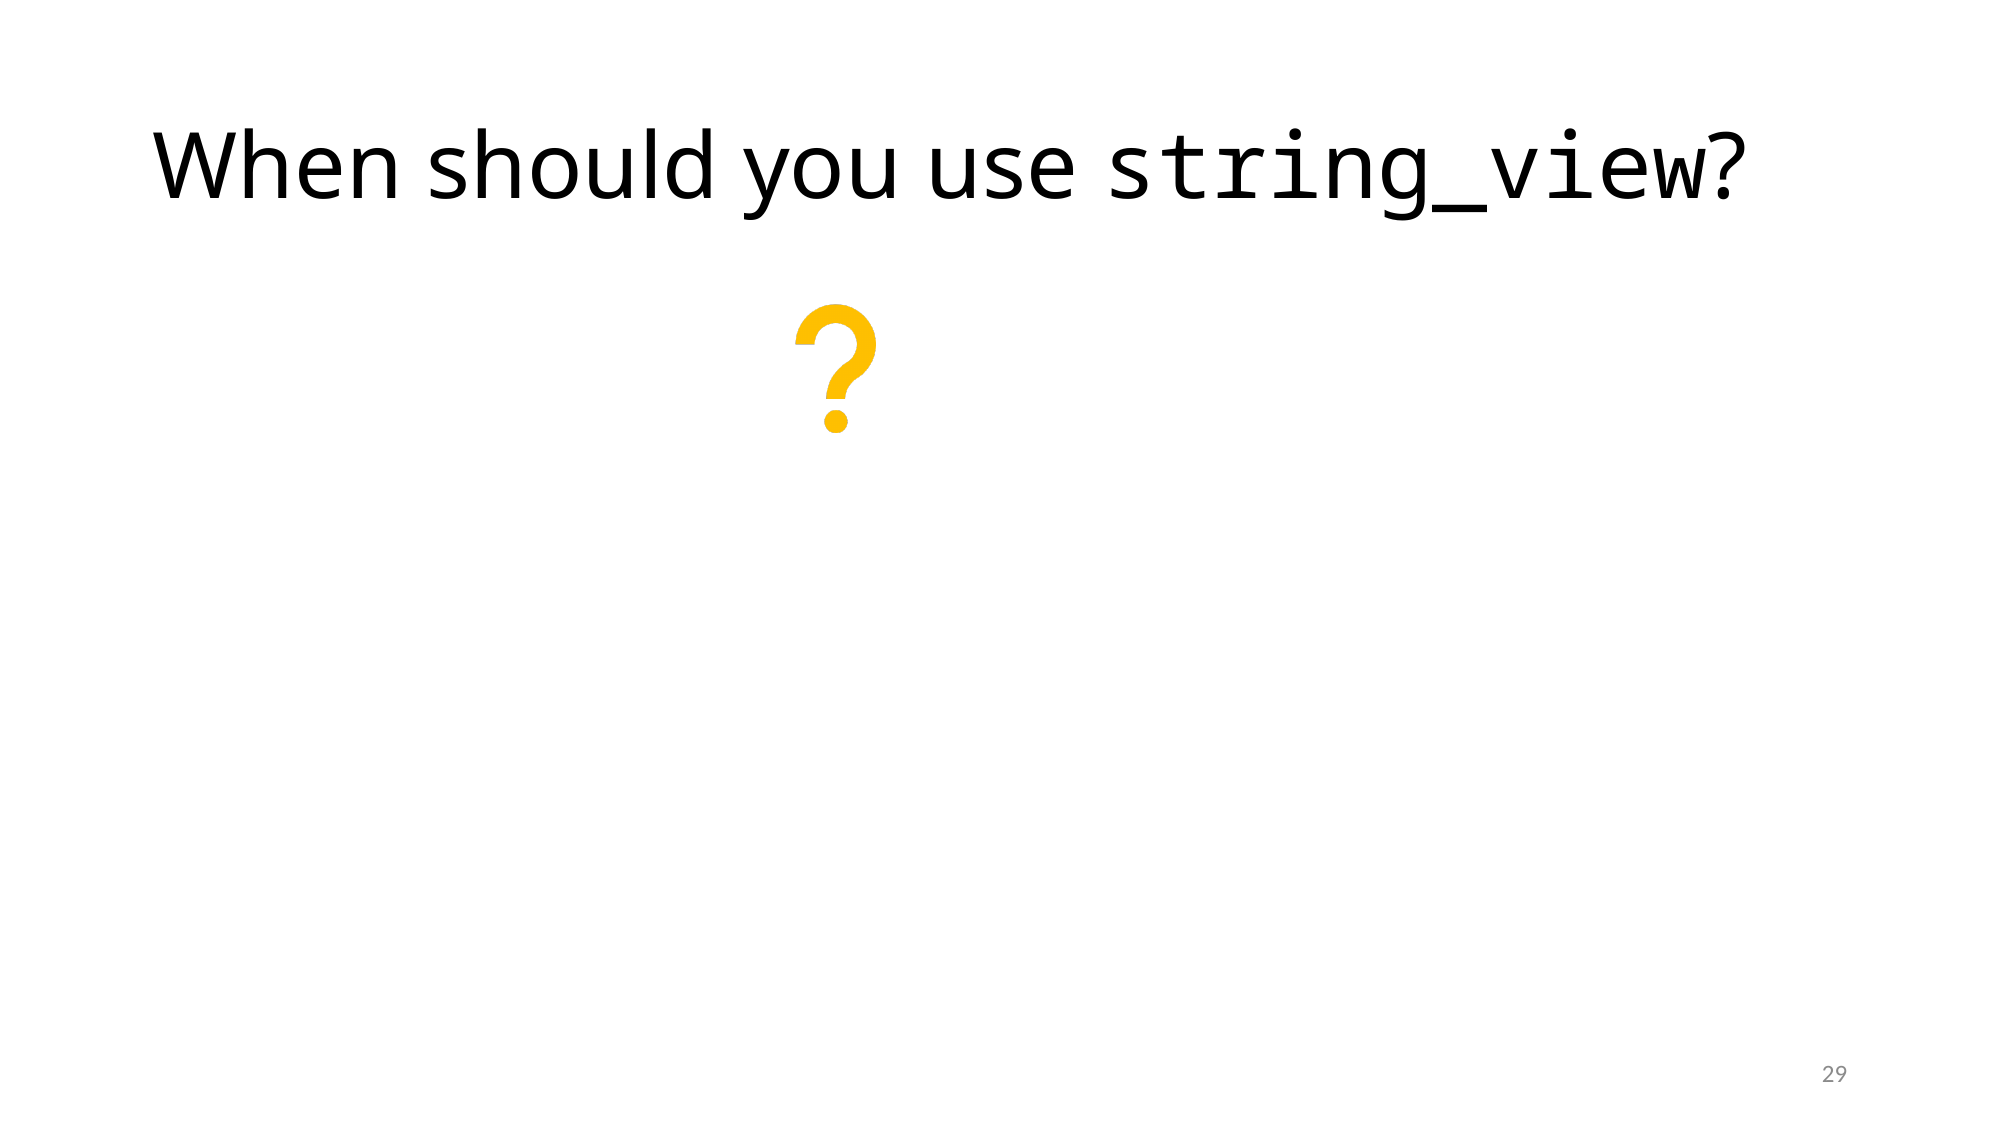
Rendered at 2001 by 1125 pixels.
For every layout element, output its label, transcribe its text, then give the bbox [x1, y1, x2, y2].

picture [760, 293, 911, 444]
title When should you use string_view? [137, 59, 1863, 278]
slide_number 29 [1412, 1042, 1863, 1103]
